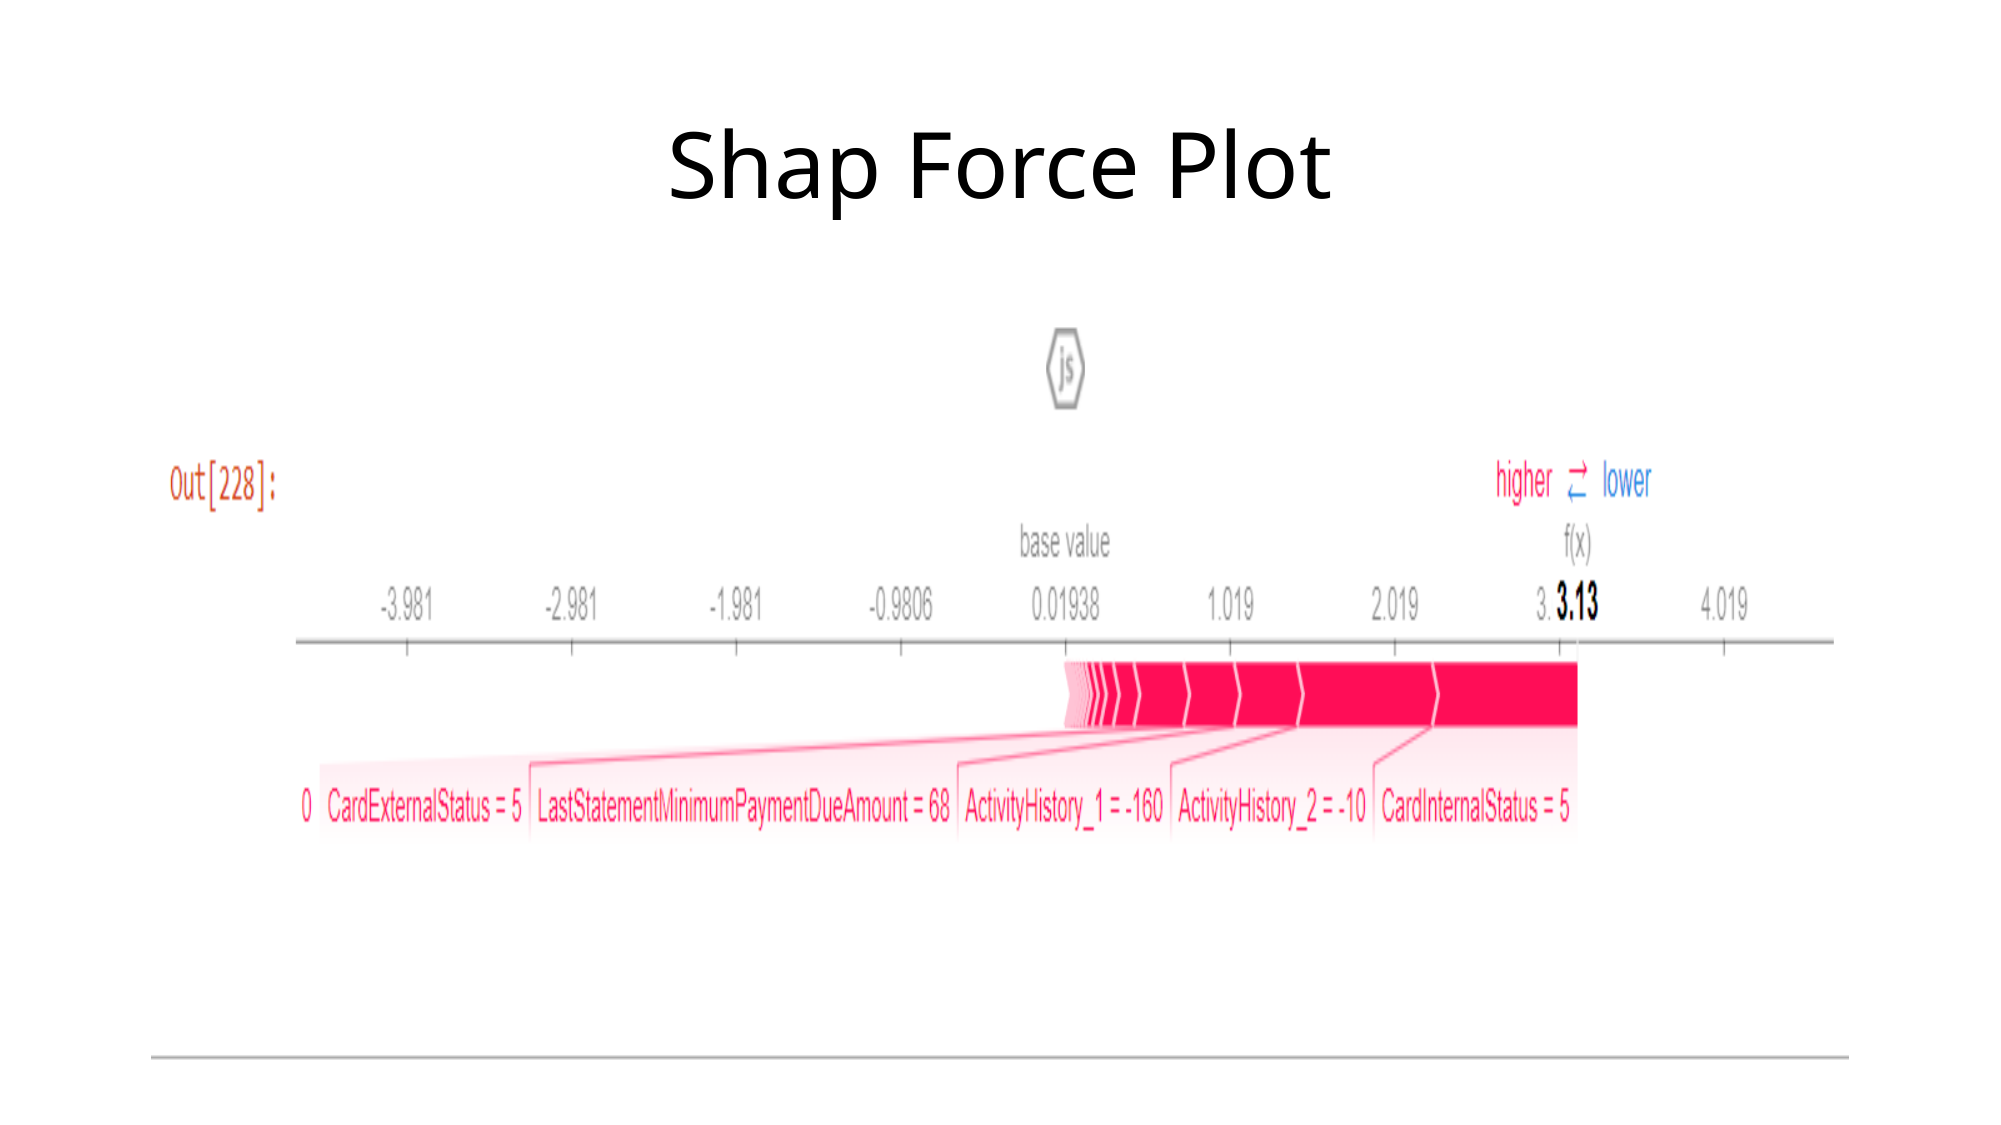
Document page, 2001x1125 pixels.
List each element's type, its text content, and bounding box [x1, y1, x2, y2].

title Shap Force Plot [137, 59, 1863, 278]
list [151, 323, 1849, 1066]
